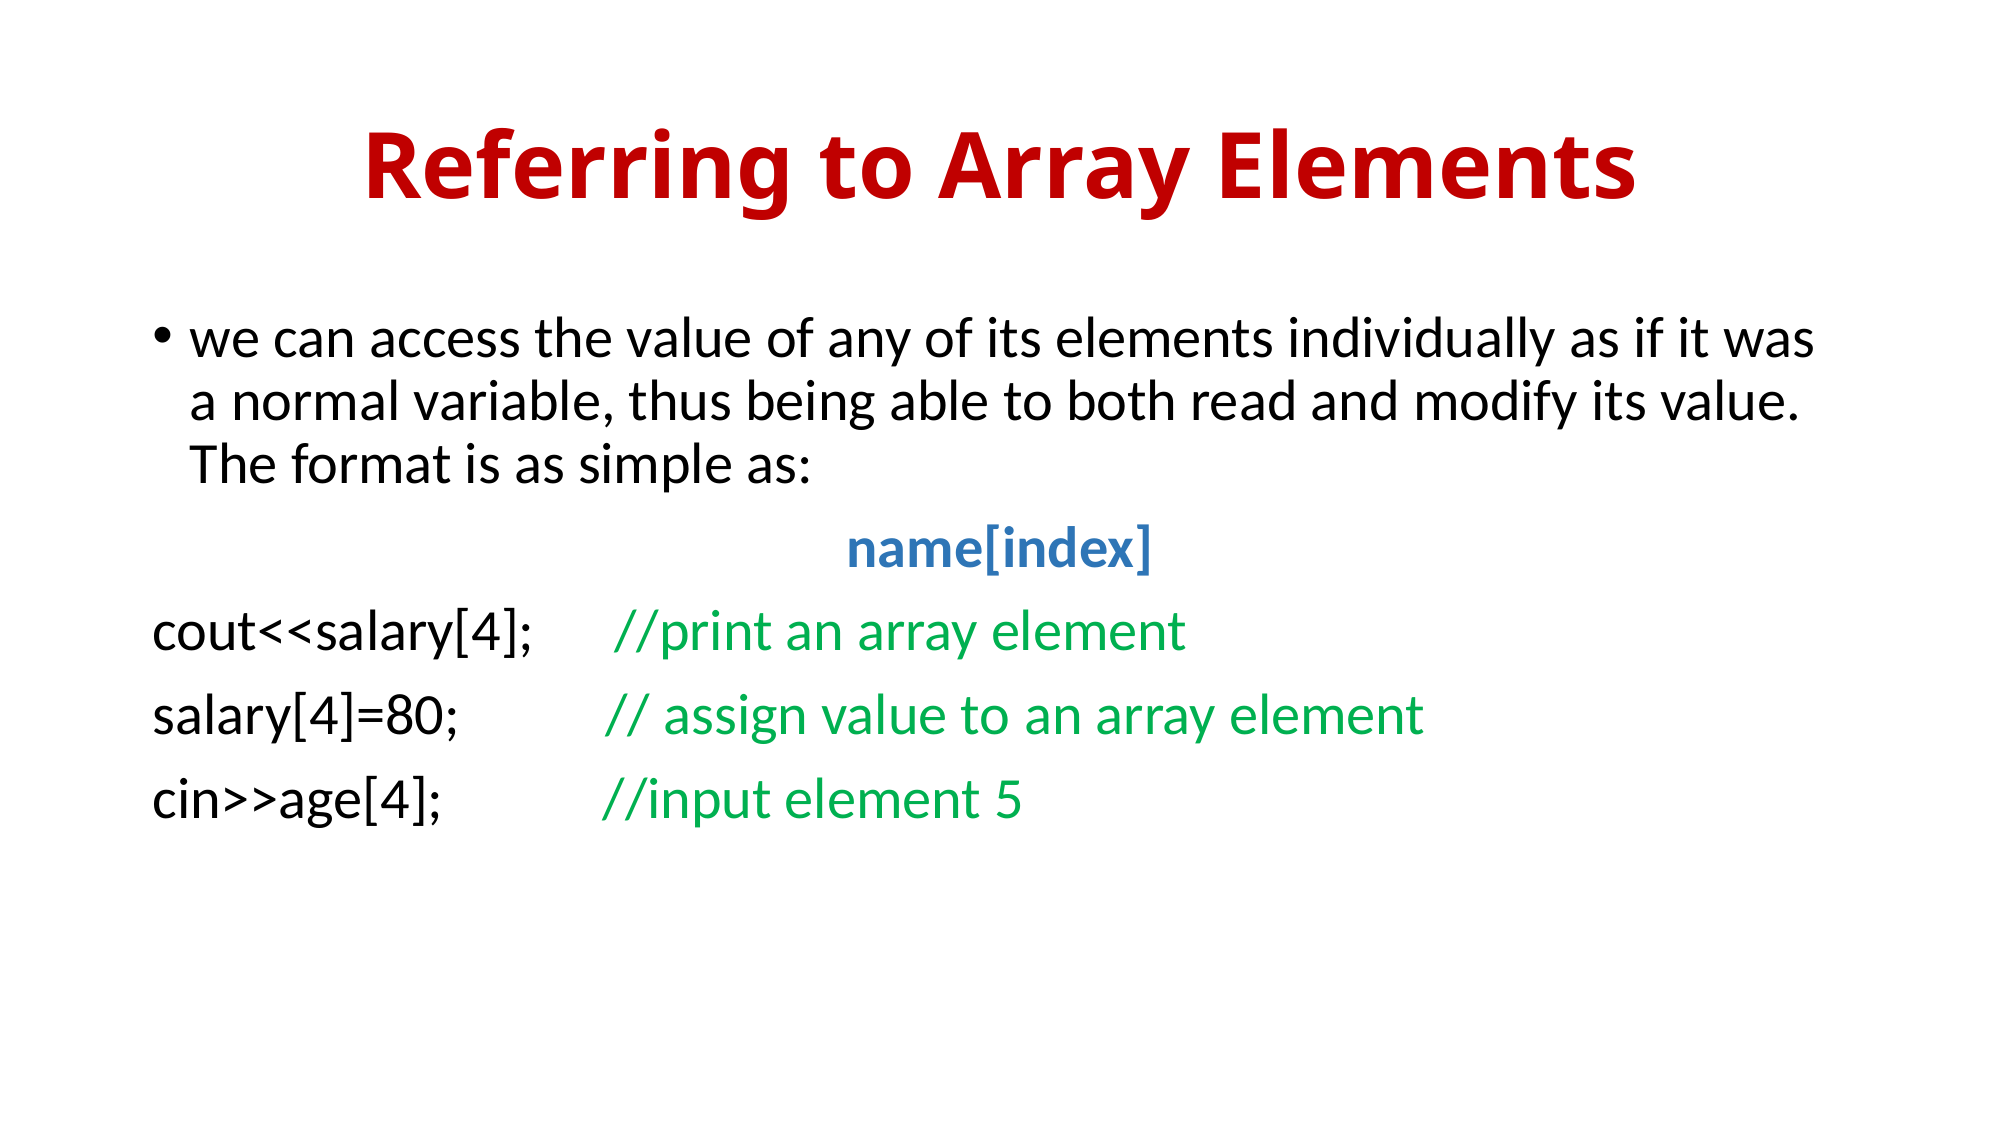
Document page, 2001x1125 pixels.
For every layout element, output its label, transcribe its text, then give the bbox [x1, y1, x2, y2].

list we can access the value of any of its elements individually as if it was a normal variable, thus being able to both read and modify its value. The format is as simple as: name[index] cout<<salary[4]; //print an array element salary[4]=80; // assign value to an array element cin>>age[4]; //input element 5 [137, 299, 1863, 1014]
title Referring to Array Elements [137, 59, 1863, 278]
